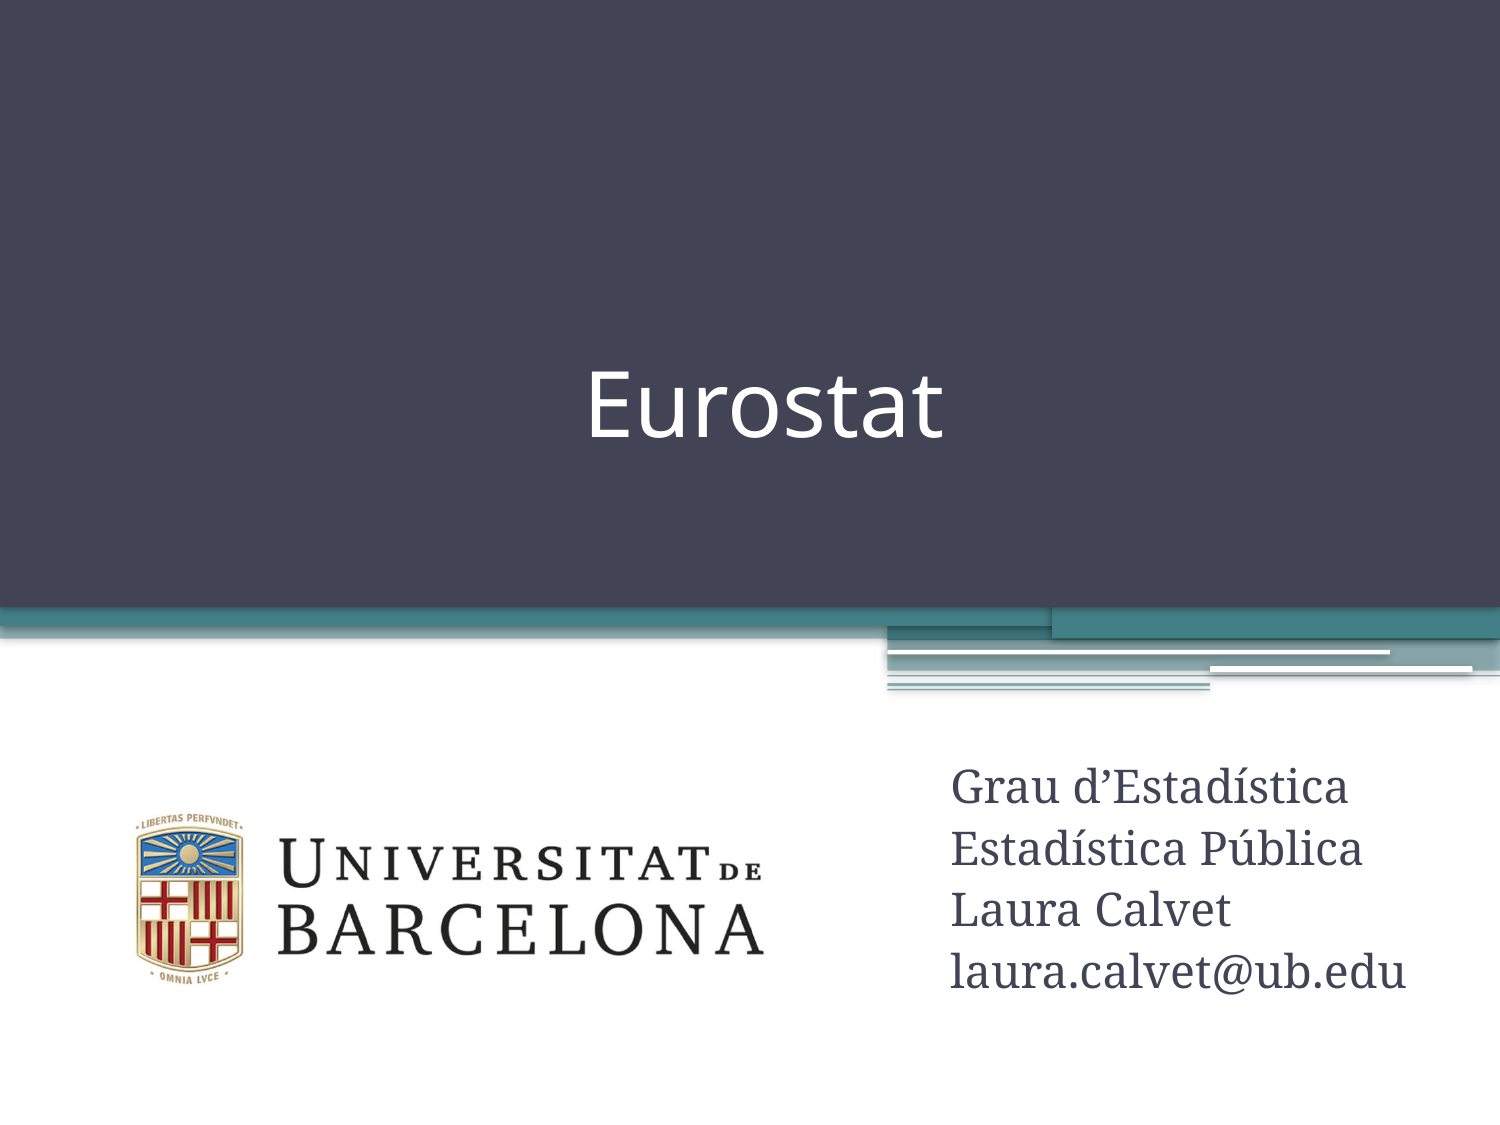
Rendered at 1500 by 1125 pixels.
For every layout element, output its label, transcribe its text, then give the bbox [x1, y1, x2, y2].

subtitle Grau d’Estadística Estadística Pública Laura Calvet laura.calvet@ub.edu [925, 750, 1442, 1008]
title Eurostat [70, 222, 1458, 464]
picture [116, 808, 774, 986]
